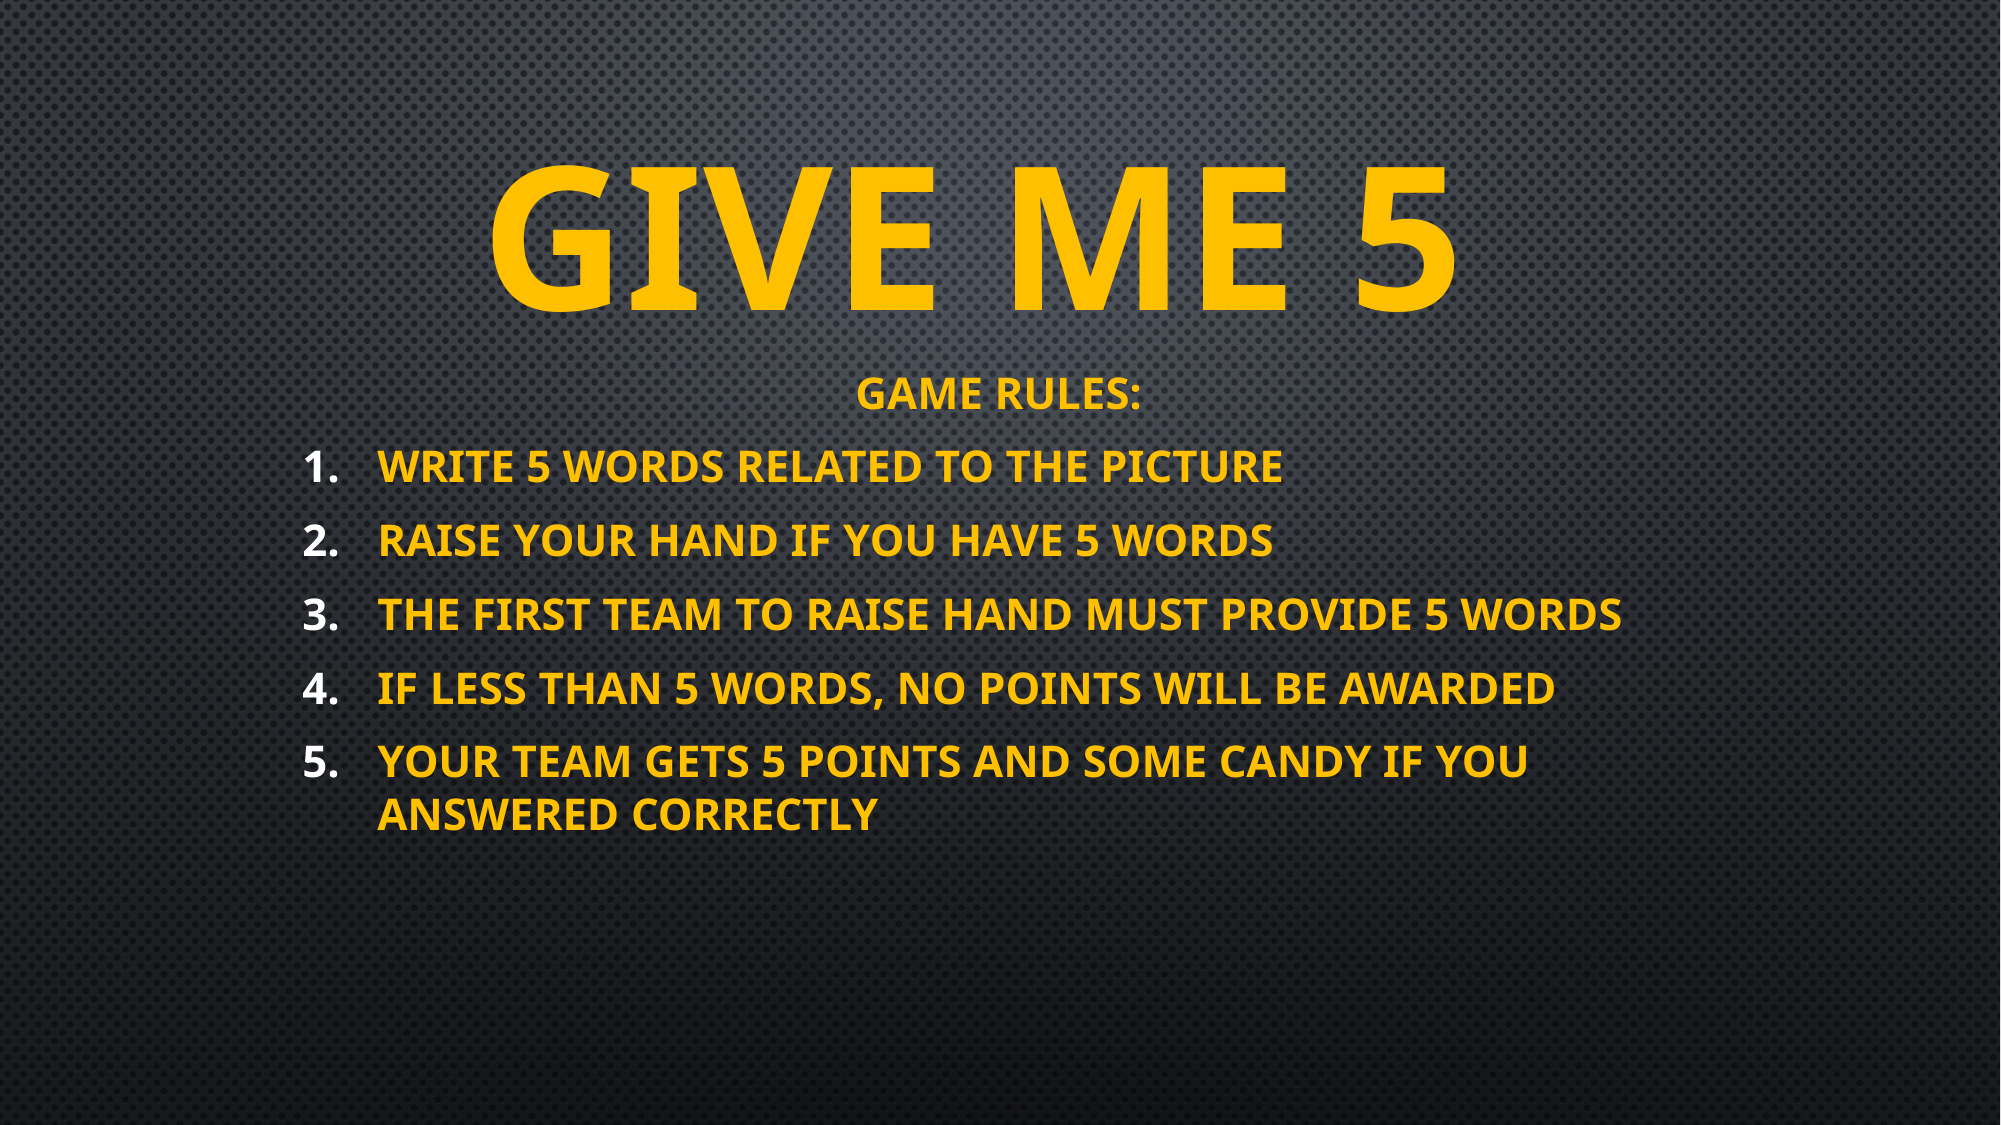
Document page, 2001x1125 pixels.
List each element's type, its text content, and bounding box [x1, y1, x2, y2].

subtitle Game Rules: Write 5 words related to the picture Raise your hand if you have 5 words The first team to raise hand must provide 5 words If less than 5 words, no points will be awarded Your team gets 5 points and some candy if you answered correctly [287, 357, 1711, 993]
title Give me 5 [287, 89, 1711, 357]
